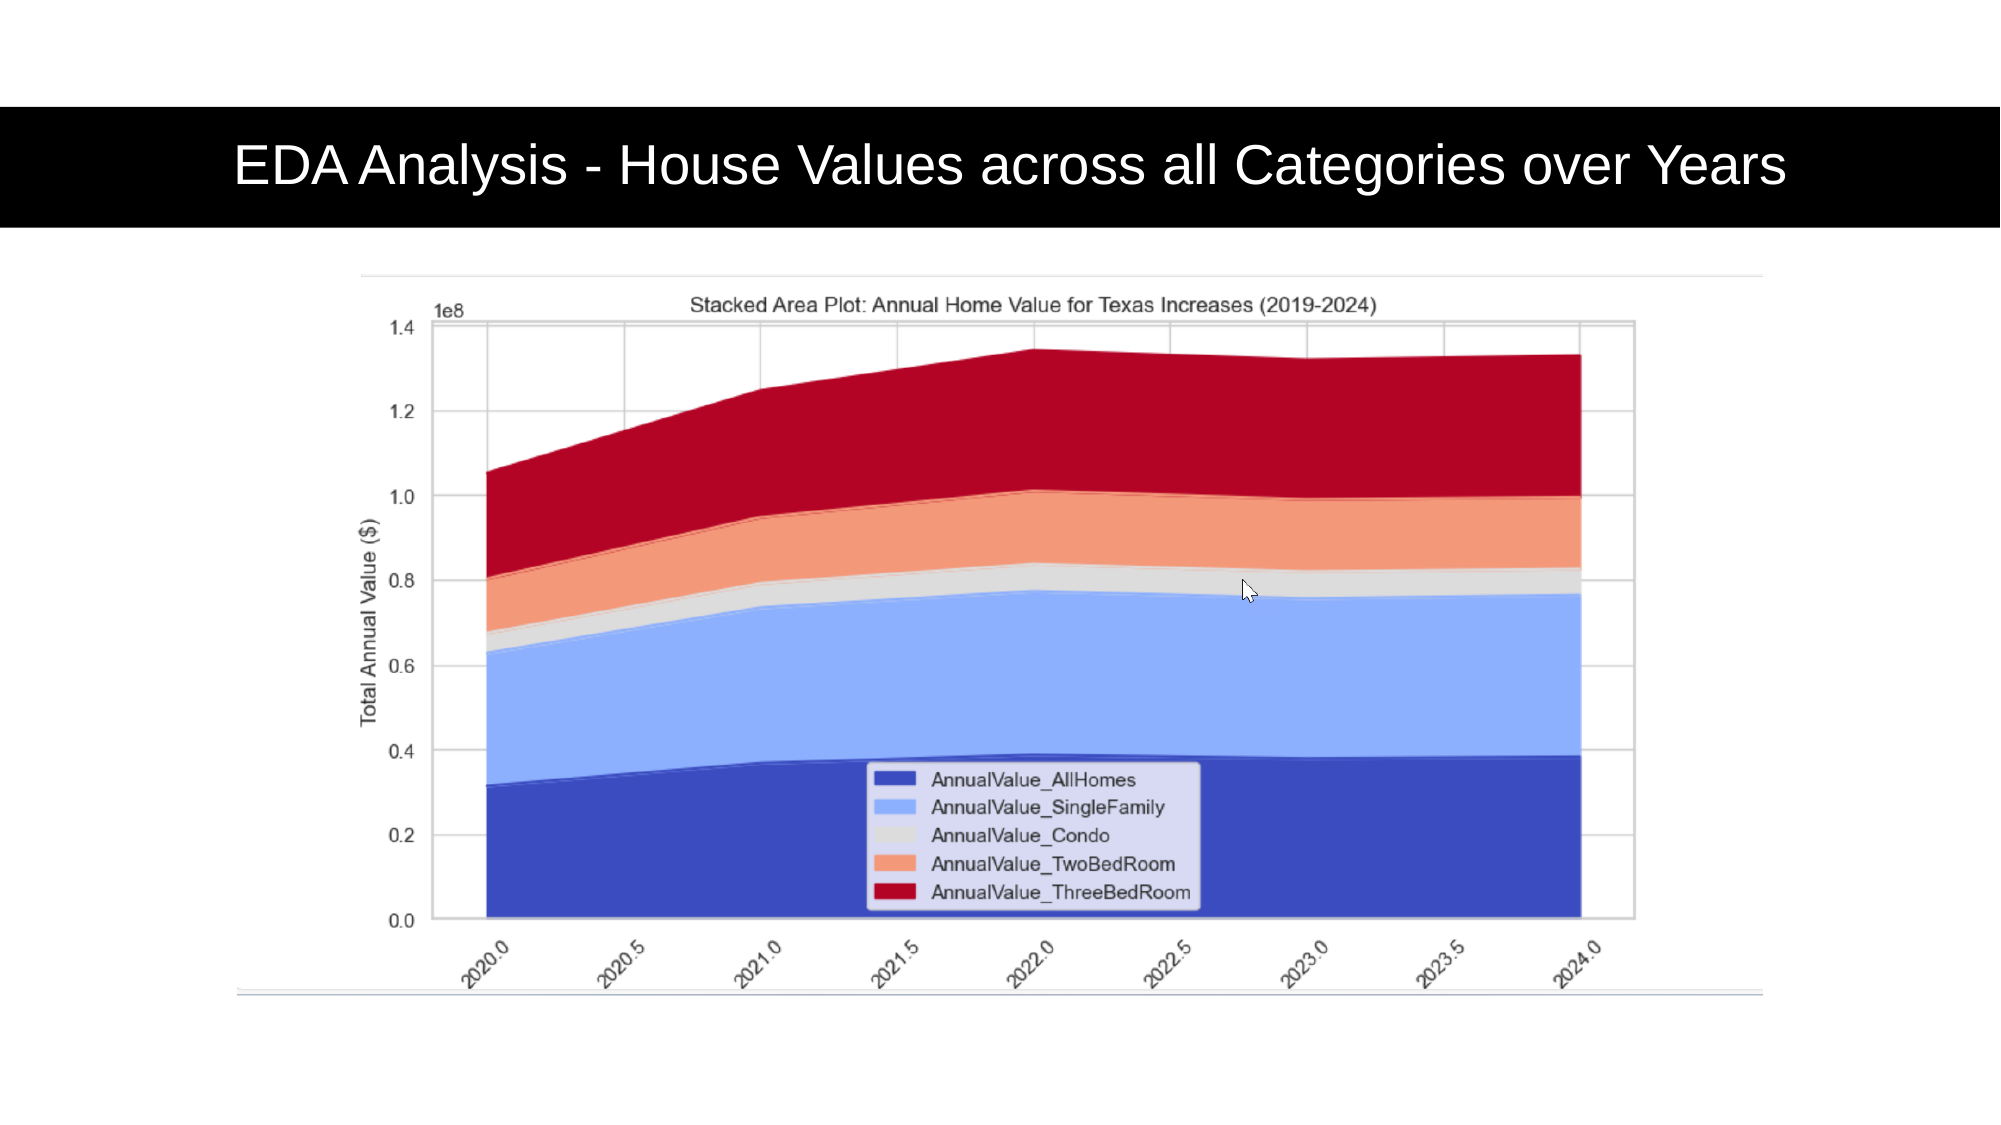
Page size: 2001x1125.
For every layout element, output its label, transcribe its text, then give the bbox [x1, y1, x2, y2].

picture [236, 274, 1764, 996]
title EDA Analysis - House Values across all Categories over Years [91, 105, 1931, 228]
text_box [0, 106, 91, 228]
text_box [1931, 106, 2000, 228]
